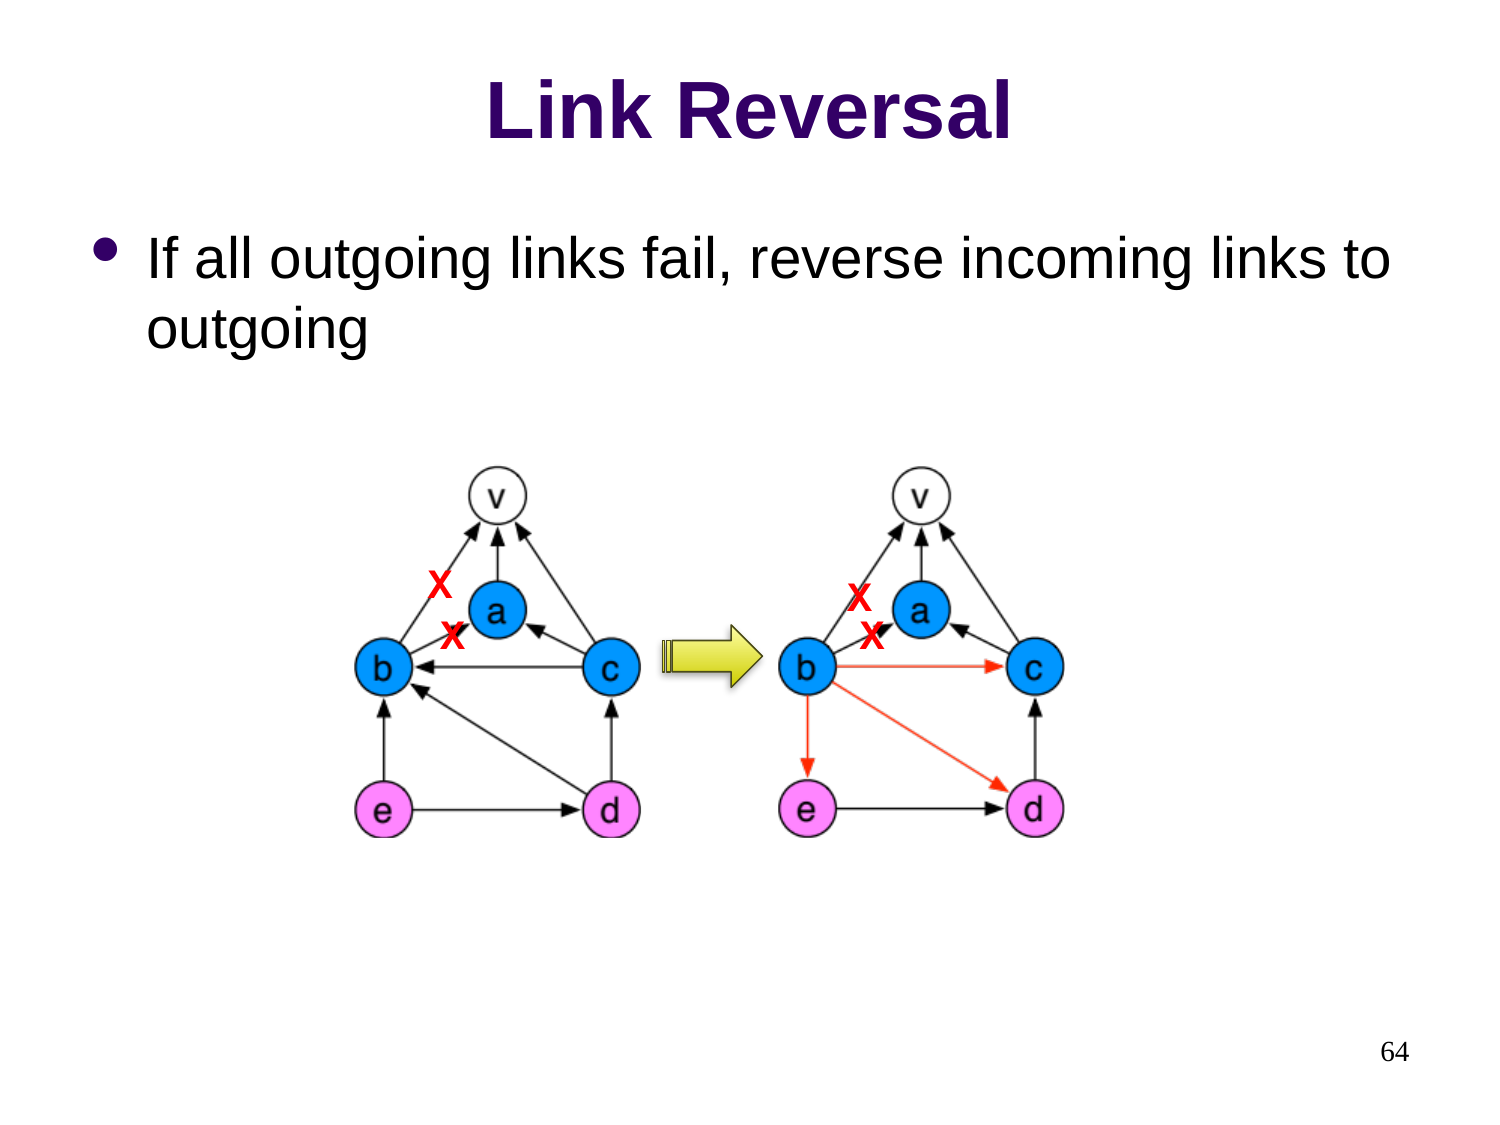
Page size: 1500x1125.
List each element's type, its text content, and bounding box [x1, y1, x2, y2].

picture [774, 462, 1065, 838]
slide_number 64 [1074, 1024, 1426, 1101]
picture [349, 462, 642, 838]
list If all outgoing links fail, reverse incoming links to outgoing [75, 212, 1475, 1006]
title Link Reversal [0, 20, 1500, 163]
text_box [666, 624, 764, 689]
